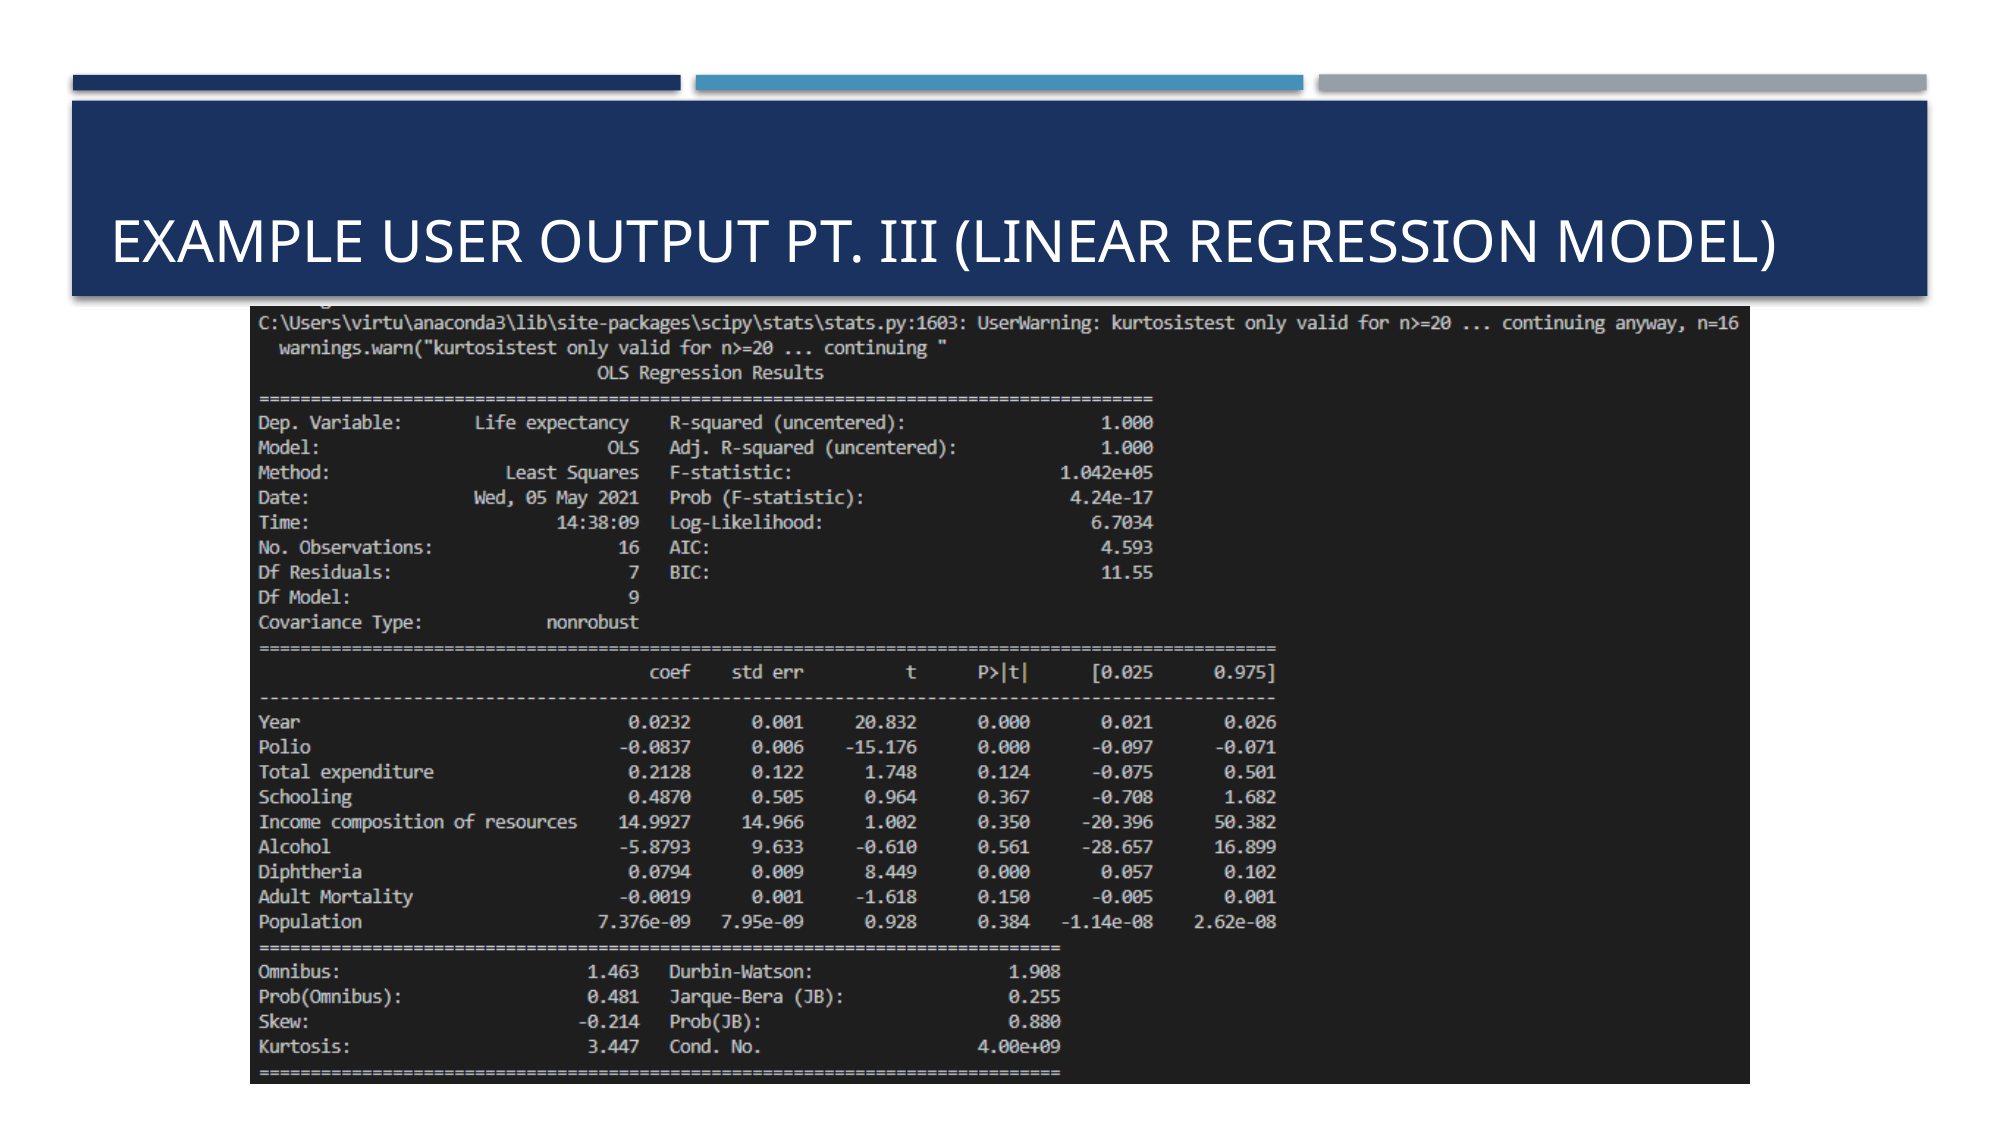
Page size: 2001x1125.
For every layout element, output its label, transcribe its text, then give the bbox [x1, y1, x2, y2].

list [249, 305, 1750, 1085]
title Example user output pt. iii (Linear regression model) [95, 115, 1905, 282]
